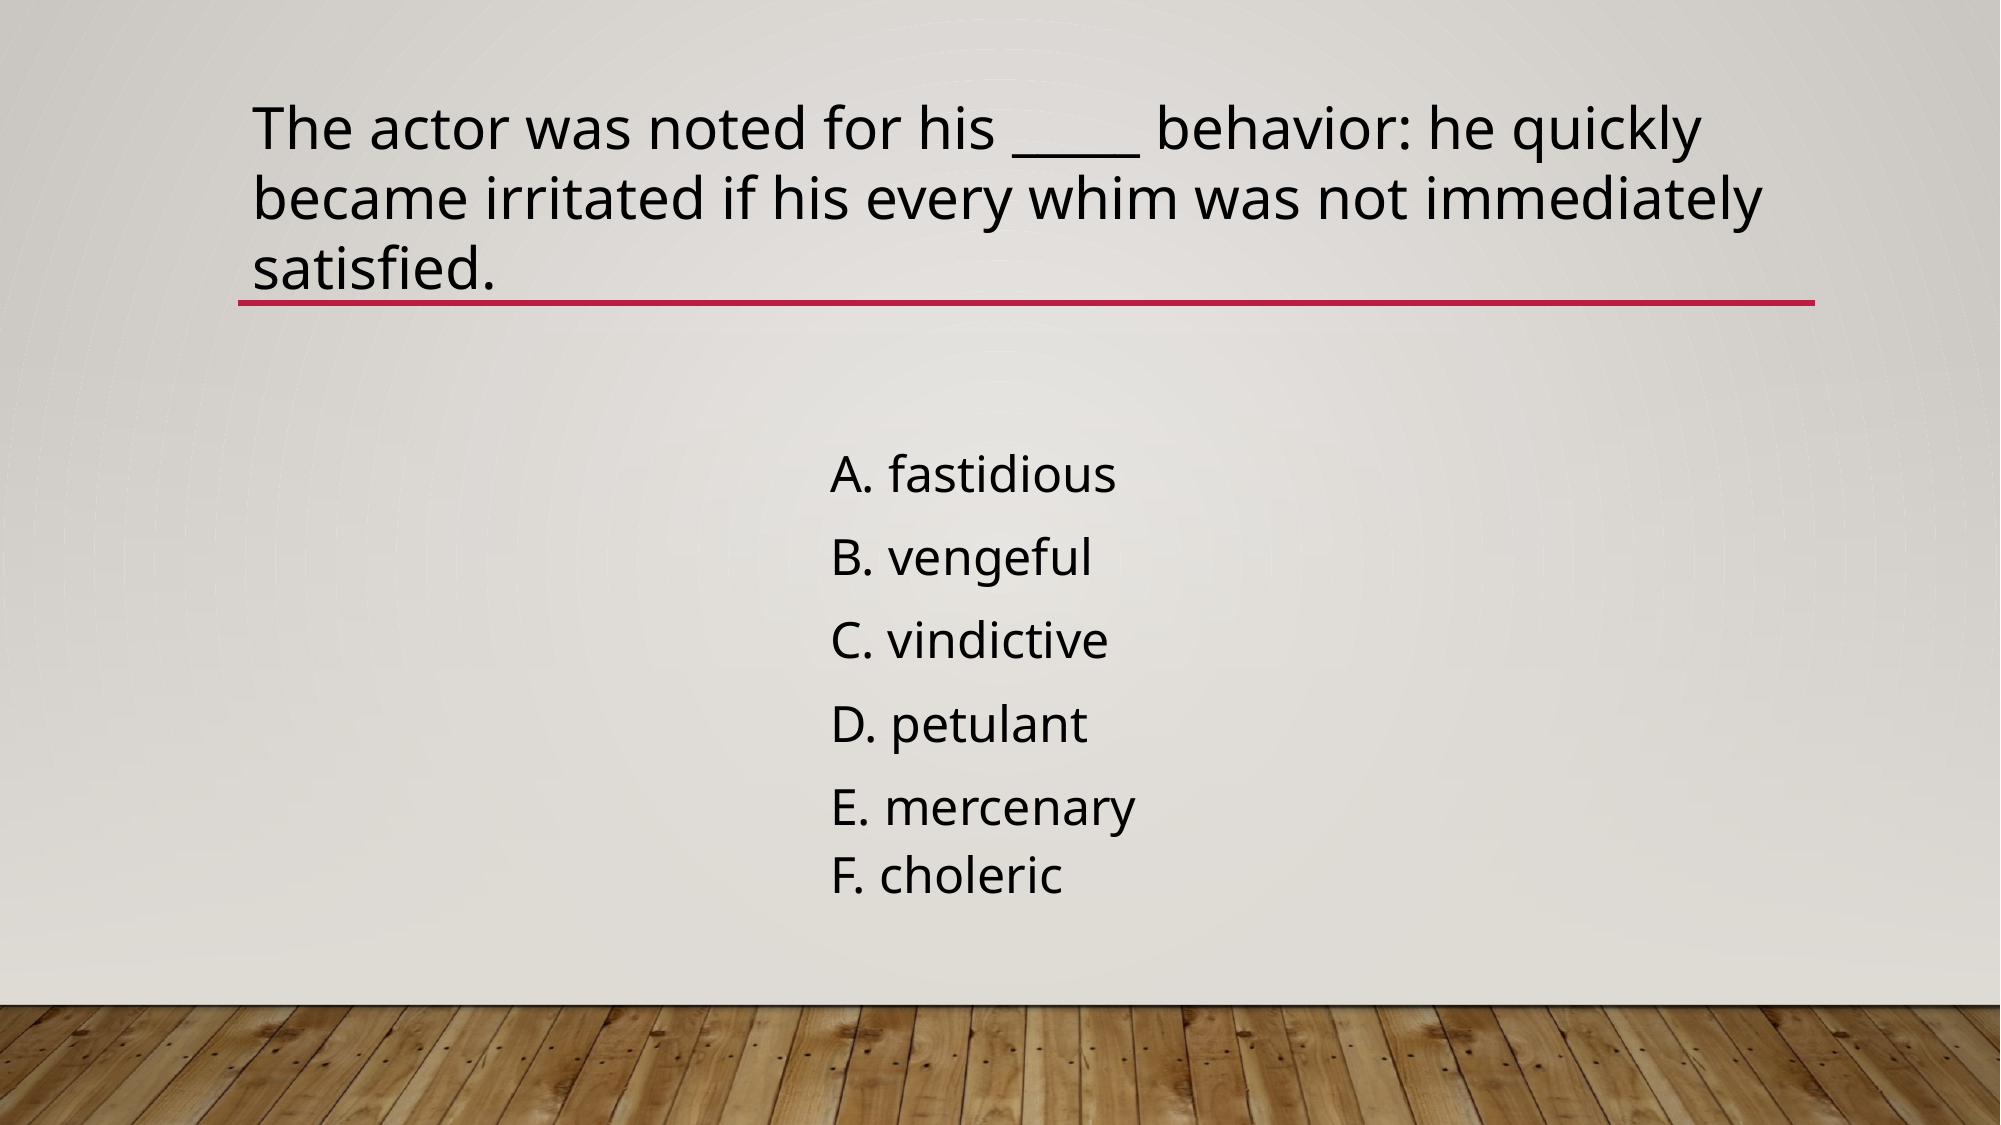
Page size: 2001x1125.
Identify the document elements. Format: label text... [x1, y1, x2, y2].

table_cell D. petulant [815, 681, 1213, 764]
table_cell C. vindictive [815, 598, 1213, 681]
table_header A. fastidious [815, 431, 1213, 514]
table_cell B. vengeful [815, 514, 1213, 598]
text_box The actor was noted for his _____ behavior: he quickly became irritated if his every whim was not immediately satisfied. [238, 84, 1790, 309]
table_cell E. mercenary F. choleric [815, 764, 1213, 1087]
picture [0, 1005, 2000, 1125]
